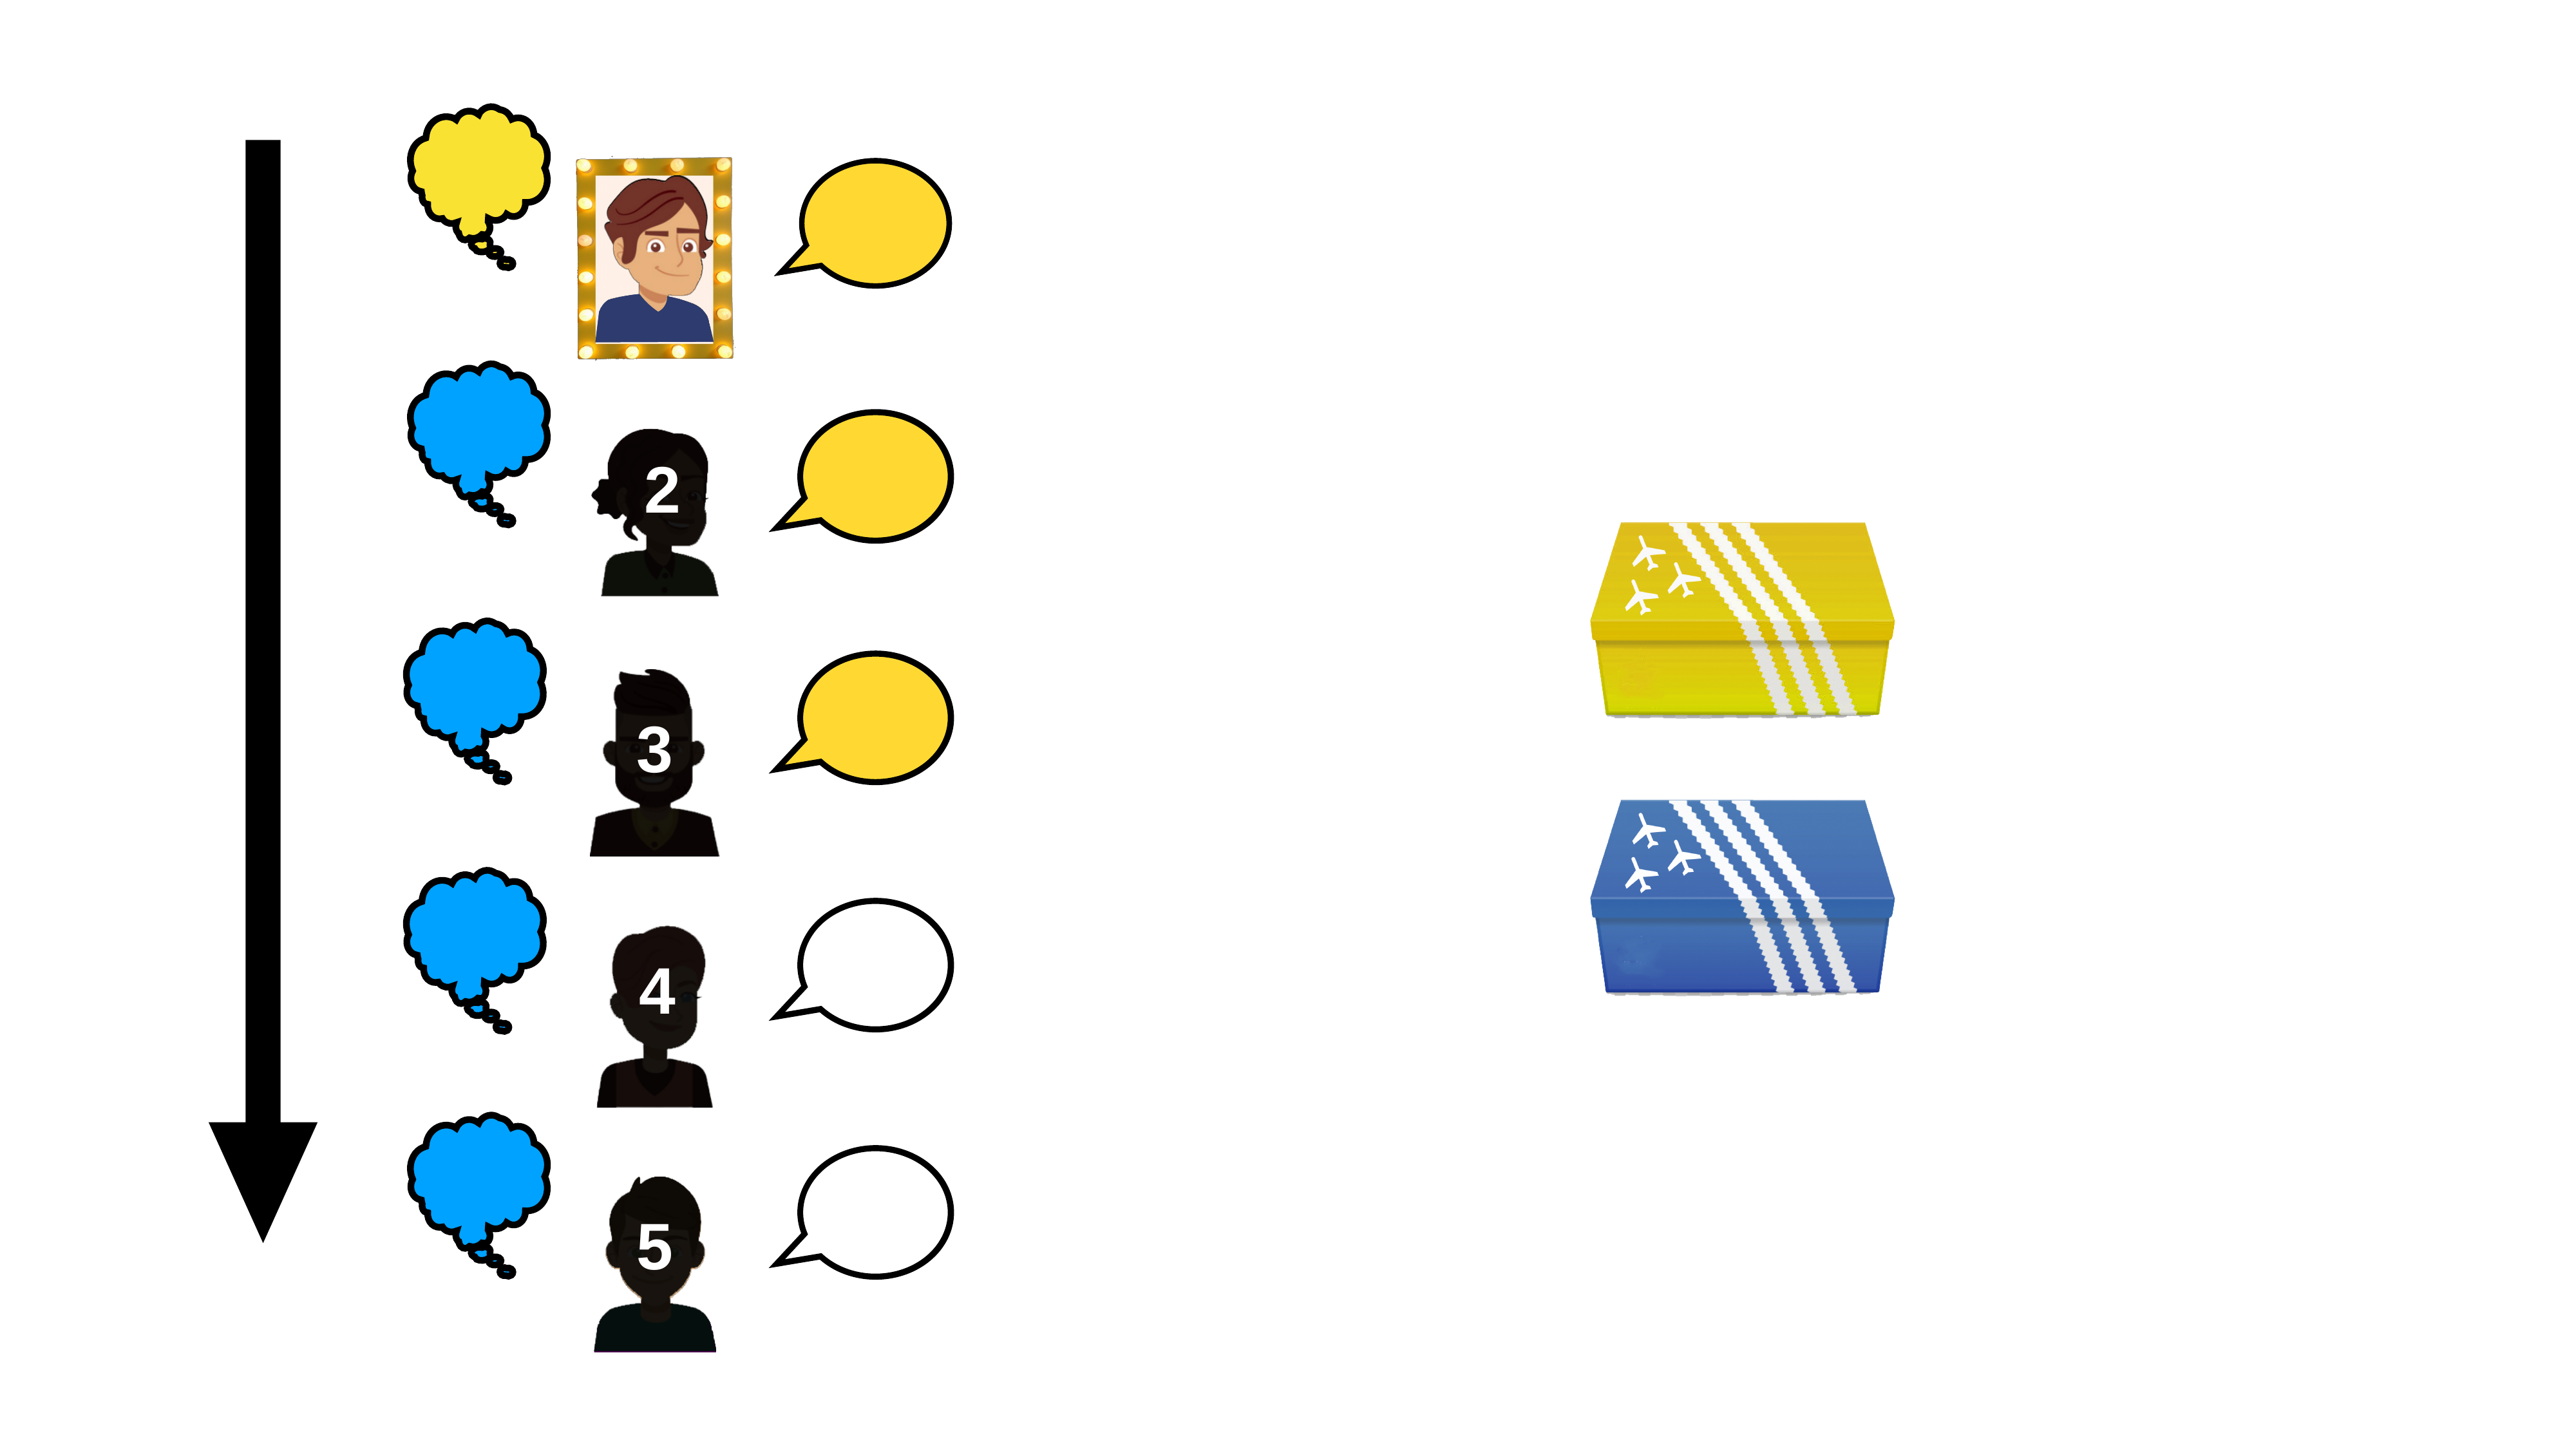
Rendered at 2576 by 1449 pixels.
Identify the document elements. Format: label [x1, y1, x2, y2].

picture [1581, 512, 1906, 736]
text_box [781, 160, 949, 286]
text_box [572, 156, 738, 1353]
text_box [781, 902, 949, 1028]
text_box [208, 140, 318, 1244]
text_box [781, 413, 949, 539]
text_box [406, 106, 548, 1276]
text_box [781, 655, 949, 781]
text_box [781, 1150, 949, 1275]
picture [1581, 790, 1906, 1014]
